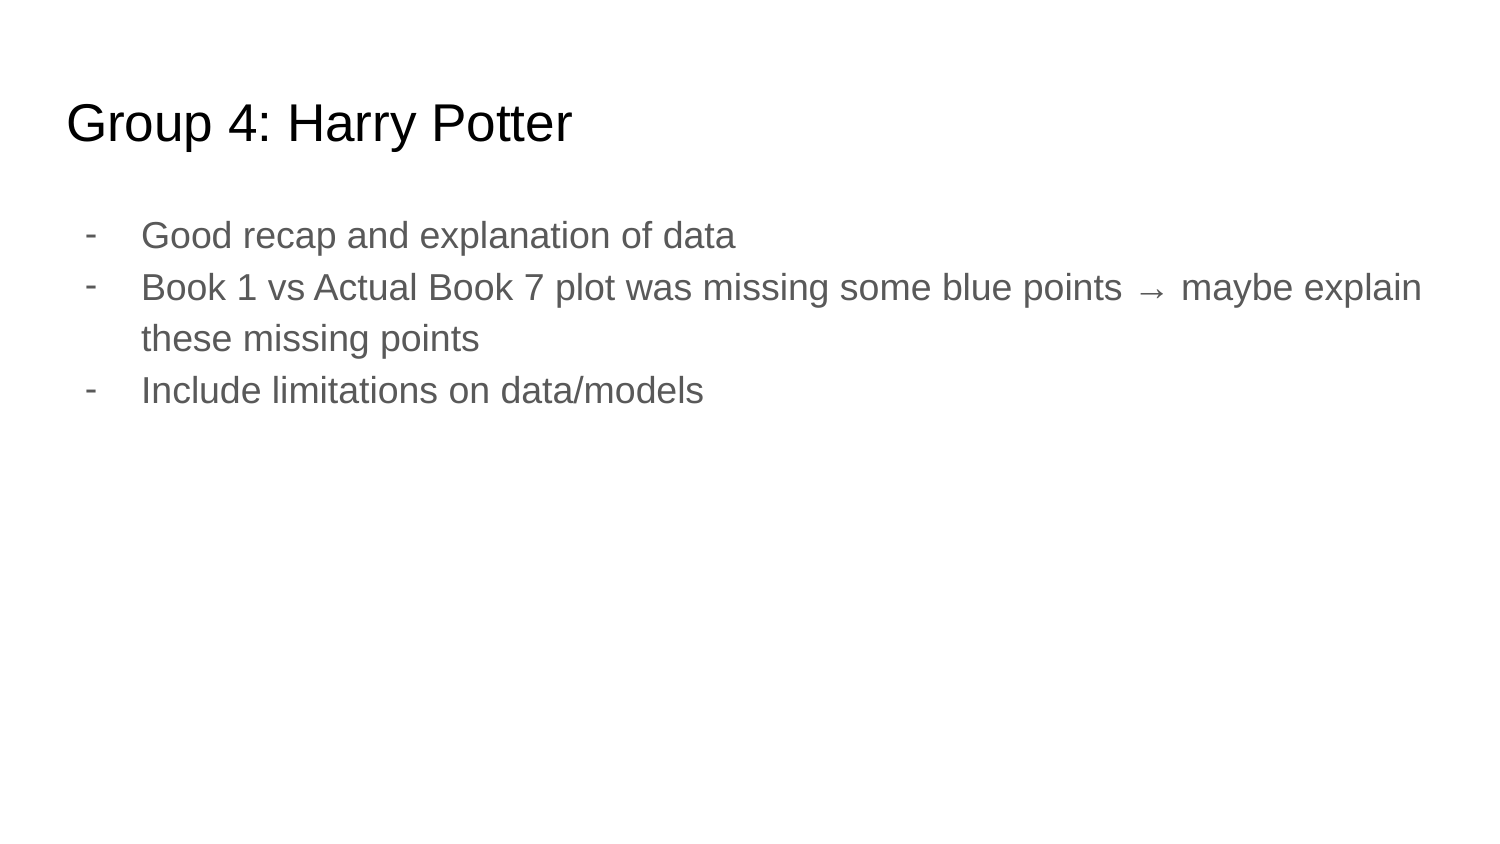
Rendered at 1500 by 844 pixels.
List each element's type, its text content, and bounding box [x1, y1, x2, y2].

title Group 4: Harry Potter [51, 72, 1449, 167]
list Good recap and explanation of data Book 1 vs Actual Book 7 plot was missing some blue points → maybe explain these missing points Include limitations on data/models [51, 189, 1449, 750]
